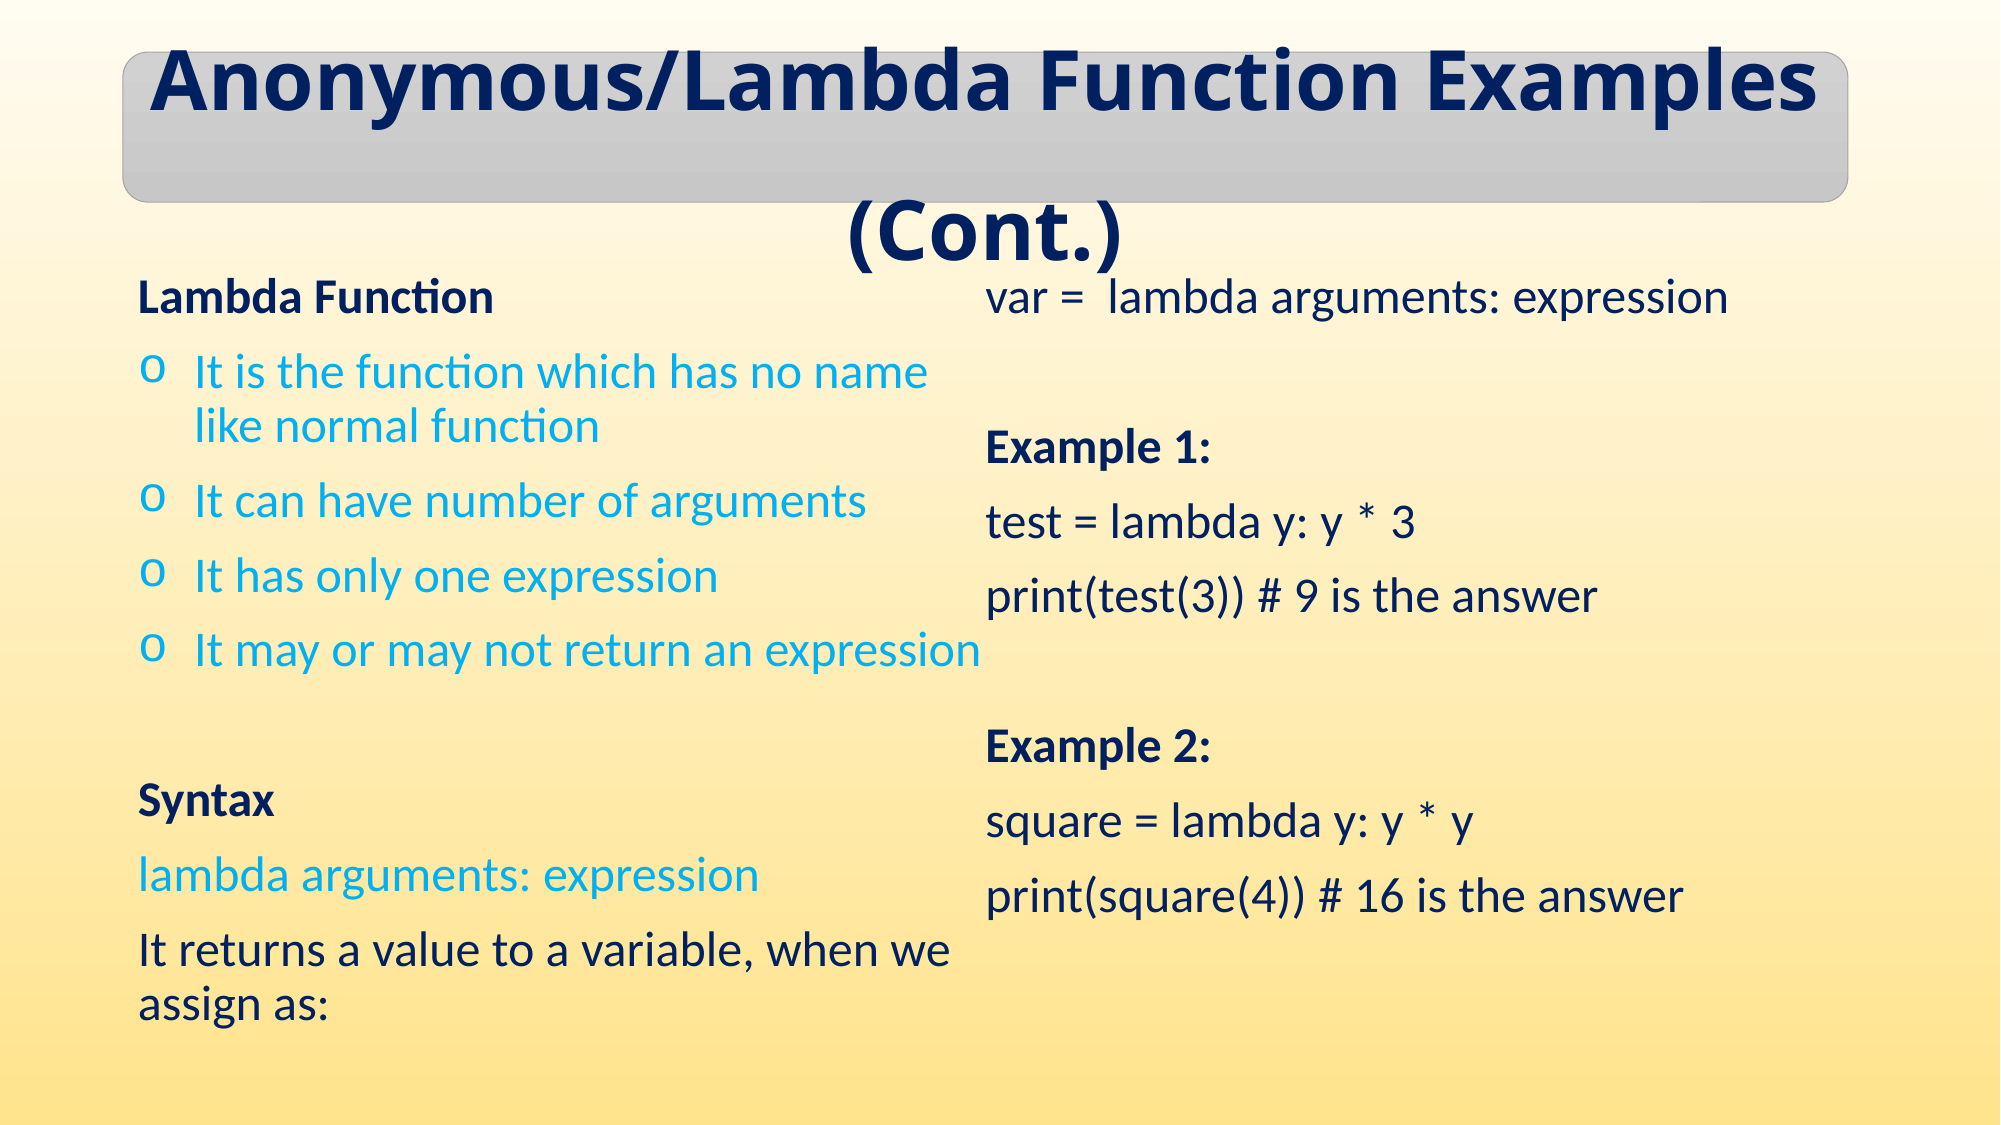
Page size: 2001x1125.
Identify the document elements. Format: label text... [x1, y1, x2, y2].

text_box Anonymous/Lambda Function Examples (Cont.) [122, 51, 1849, 203]
list Lambda Function It is the function which has no name like normal function It can have number of arguments It has only one expression It may or may not return an expression Syntax lambda arguments: expression It returns a value to a variable, when we assign as: var = lambda arguments: expression Example 1: test = lambda y: y * 3 print(test(3)) # 9 is the answer Example 2: square = lambda y: y * y print(square(4)) # 16 is the answer [122, 263, 1848, 1090]
